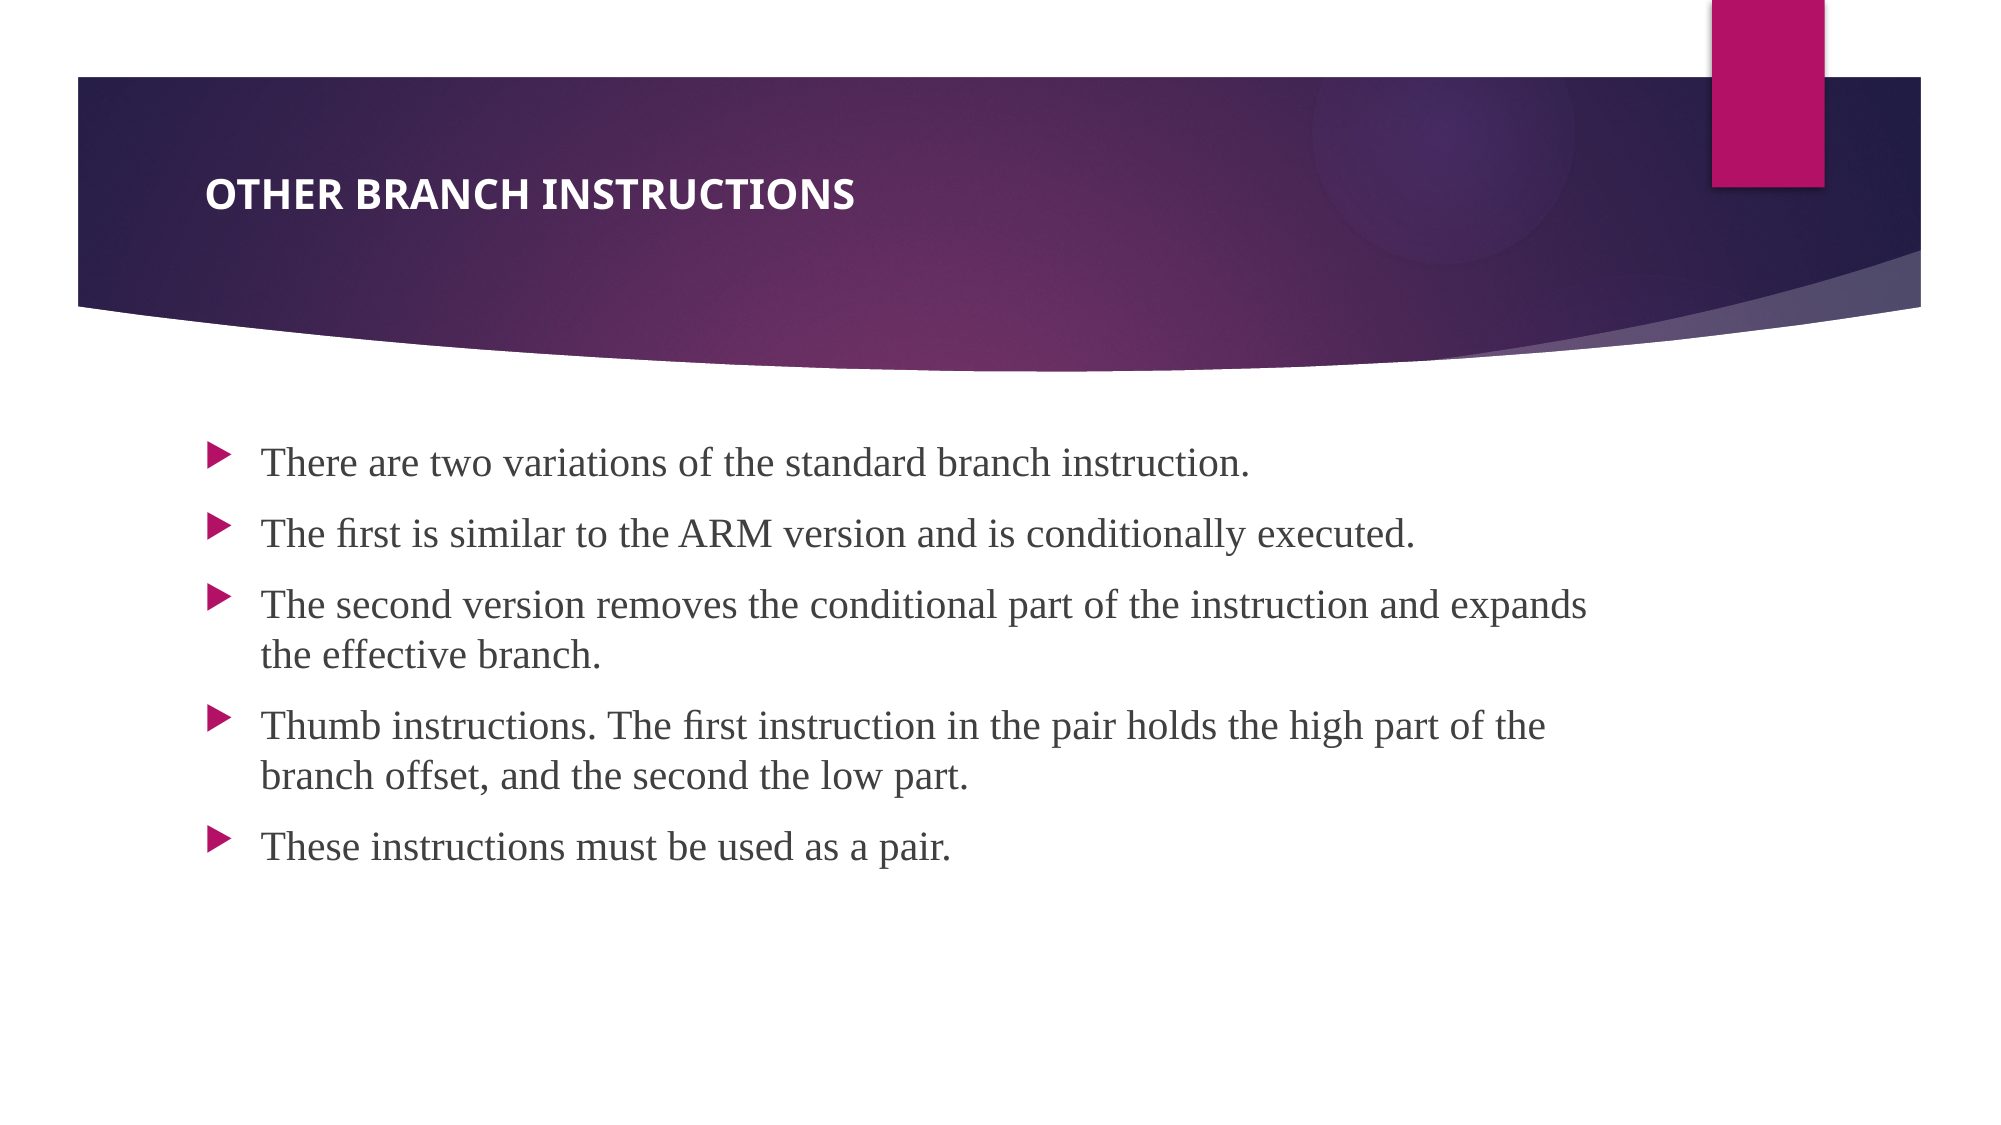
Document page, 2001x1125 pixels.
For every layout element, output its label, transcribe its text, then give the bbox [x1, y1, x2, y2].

list There are two variations of the standard branch instruction. The ﬁrst is similar to the ARM version and is conditionally executed. The second version removes the conditional part of the instruction and expands the effective branch. Thumb instructions. The ﬁrst instruction in the pair holds the high part of the branch offset, and the second the low part. These instructions must be used as a pair. [189, 427, 1638, 988]
title Other Branch Instructions [189, 159, 1627, 276]
